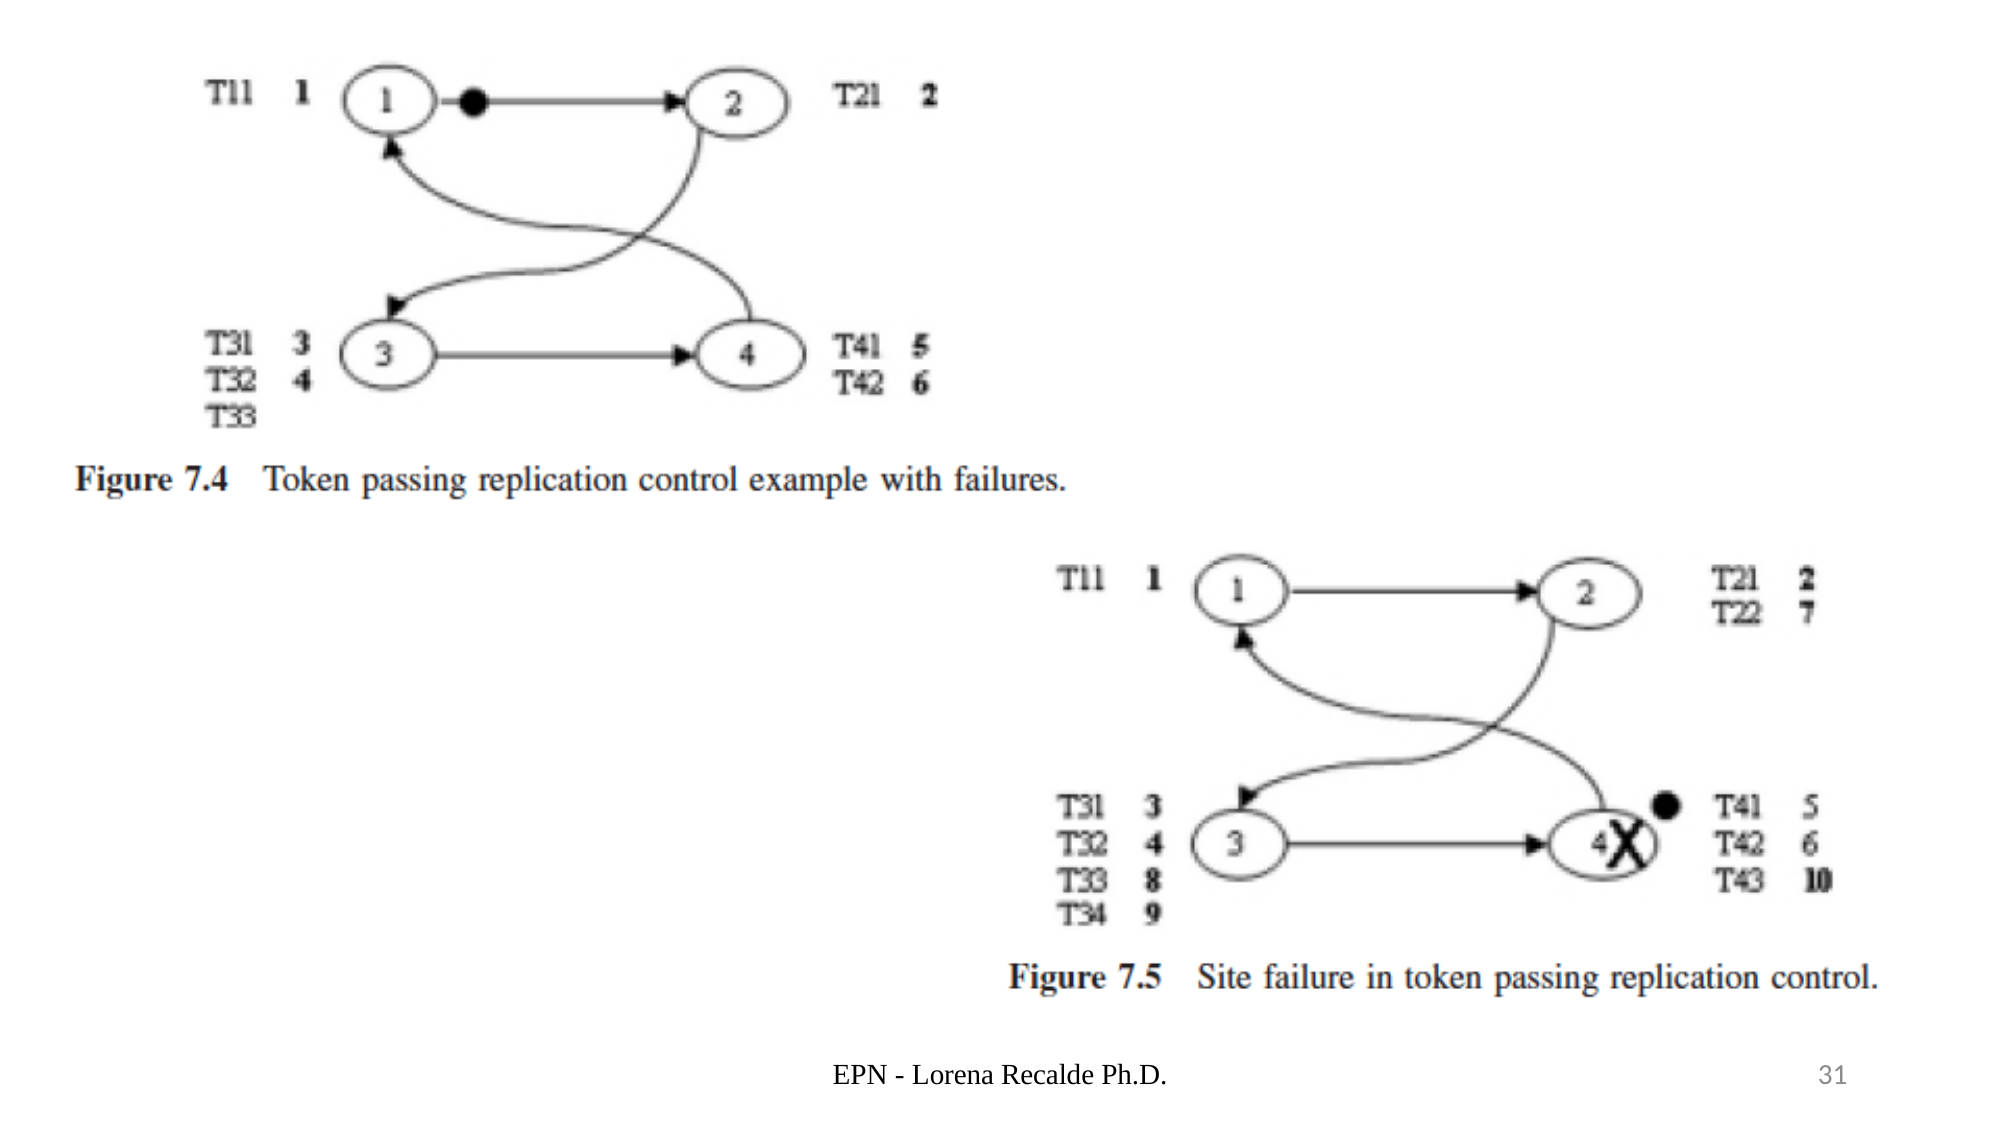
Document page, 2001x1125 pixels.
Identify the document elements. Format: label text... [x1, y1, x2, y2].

picture [20, 55, 1103, 510]
slide_number 31 [1412, 1042, 1863, 1103]
footer EPN - Lorena Recalde Ph.D. [662, 1042, 1338, 1103]
picture [999, 540, 1903, 1012]
